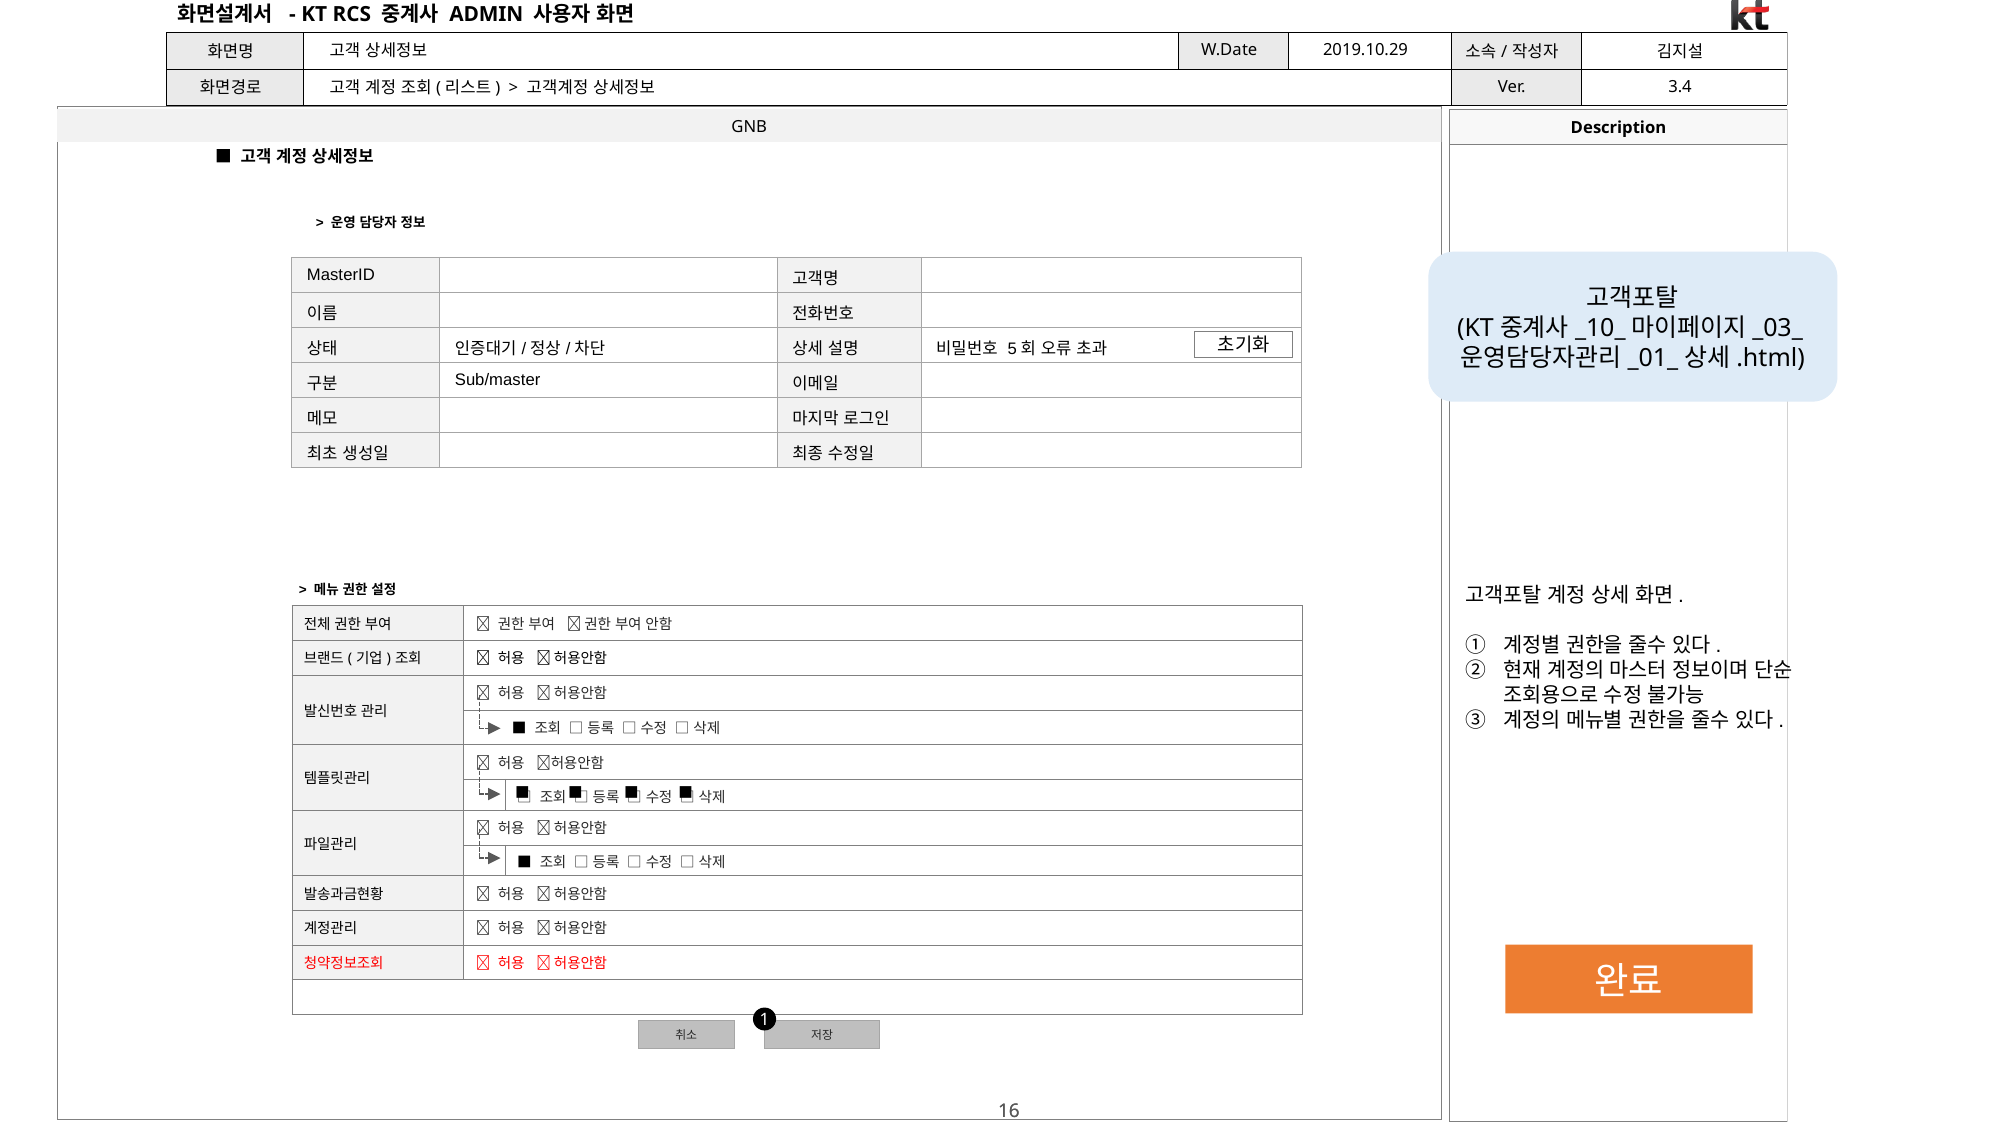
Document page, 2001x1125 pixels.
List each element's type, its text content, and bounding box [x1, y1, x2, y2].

table_cell 상세 설명 [778, 328, 921, 362]
table_cell  허용  허용안함 [464, 811, 1302, 845]
table_cell [293, 980, 1302, 1014]
table_cell  허용  허용안함 [464, 911, 1302, 945]
text_box > 메뉴 권한 설정 [284, 573, 412, 605]
table_header [440, 258, 777, 292]
table_cell 파일관리 [293, 811, 463, 875]
text_box > 운영 담당자 정보 [301, 206, 441, 238]
text_box 고객포탈 계정 상세 화면. 계정별 권한을 줄수 있다. 현재 계정의 마스터 정보이며 단순 조회용으로 수정 불가능 계정의 메뉴별 권한을 줄수 있다. [1451, 574, 1815, 764]
text_box 고객포탈 (KT중계사_10_마이페이지_03_운영담당자관리_01_상세.html) [1427, 250, 1839, 403]
text_box ■ 고객 계정 상세정보 [200, 138, 519, 174]
table_cell [440, 433, 777, 467]
table_header [922, 258, 1301, 292]
table_cell [464, 846, 505, 875]
table_cell 이름 [292, 293, 439, 327]
table_header 전체 권한 부여 [293, 606, 463, 640]
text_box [479, 695, 501, 729]
table_cell 구분 [292, 363, 439, 397]
table_cell [922, 398, 1301, 432]
table_header MasterID [292, 258, 439, 292]
table_cell Sub/master [440, 363, 777, 397]
table_header  권한 부여  권한 부여 안함 [464, 606, 1302, 640]
table_cell 계정관리 [293, 911, 463, 945]
table_cell 이메일 [778, 363, 921, 397]
table_cell 최초 생성일 [292, 433, 439, 467]
table_cell 마지막 로그인 [778, 398, 921, 432]
text_box 저장 [764, 1019, 880, 1049]
table_cell [464, 780, 495, 810]
table_cell [922, 293, 1301, 327]
table_cell 비밀번호 5회 오류 초과 [922, 328, 1301, 362]
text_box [495, 777, 709, 812]
text_box 초기화 [1193, 330, 1294, 358]
table_cell [440, 398, 777, 432]
table_cell  허용  허용안함 [464, 876, 1302, 910]
table_cell 상태 [292, 328, 439, 362]
text_box 취소 [637, 1019, 735, 1049]
table_cell 발신번호 관리 [293, 676, 463, 744]
table_cell  허용  허용안함 [464, 641, 1302, 675]
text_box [479, 828, 501, 859]
table_cell [922, 433, 1301, 467]
table_cell □ 조회 □ 등록 □ 수정 □ 삭제 [709, 780, 1302, 810]
table_cell  허용  허용안함 [464, 946, 1302, 979]
table_cell 템플릿관리 [293, 745, 463, 810]
text_box 고객 상세정보 [314, 31, 786, 67]
table_cell ■ 조회 □ 등록 □ 수정 □ 삭제 [464, 711, 1302, 744]
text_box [479, 764, 501, 795]
text_box 완료 [1504, 944, 1754, 1014]
table_cell 최종 수정일 [778, 433, 921, 467]
table_cell 인증대기/정상/차단 [440, 328, 777, 362]
table_cell 전화번호 [778, 293, 921, 327]
table_cell  허용 허용안함 [464, 745, 1302, 779]
text_box 고객 계정 조회(리스트) > 고객계정 상세정보 [314, 69, 786, 105]
picture [1731, 0, 1769, 30]
table_cell 메모 [292, 398, 439, 432]
table_cell ■ 조회 □ 등록 □ 수정 □ 삭제 [506, 846, 1302, 875]
table_cell 발송과금현황 [293, 876, 463, 910]
table_cell 브랜드(기업)조회 [293, 641, 463, 675]
table_cell [440, 293, 777, 327]
table_cell  허용  허용안함 [464, 676, 1302, 710]
table_cell 청약정보조회 [293, 946, 463, 979]
table_header 고객명 [778, 258, 921, 292]
table_cell [922, 363, 1301, 397]
text_box 1 [751, 1006, 778, 1032]
